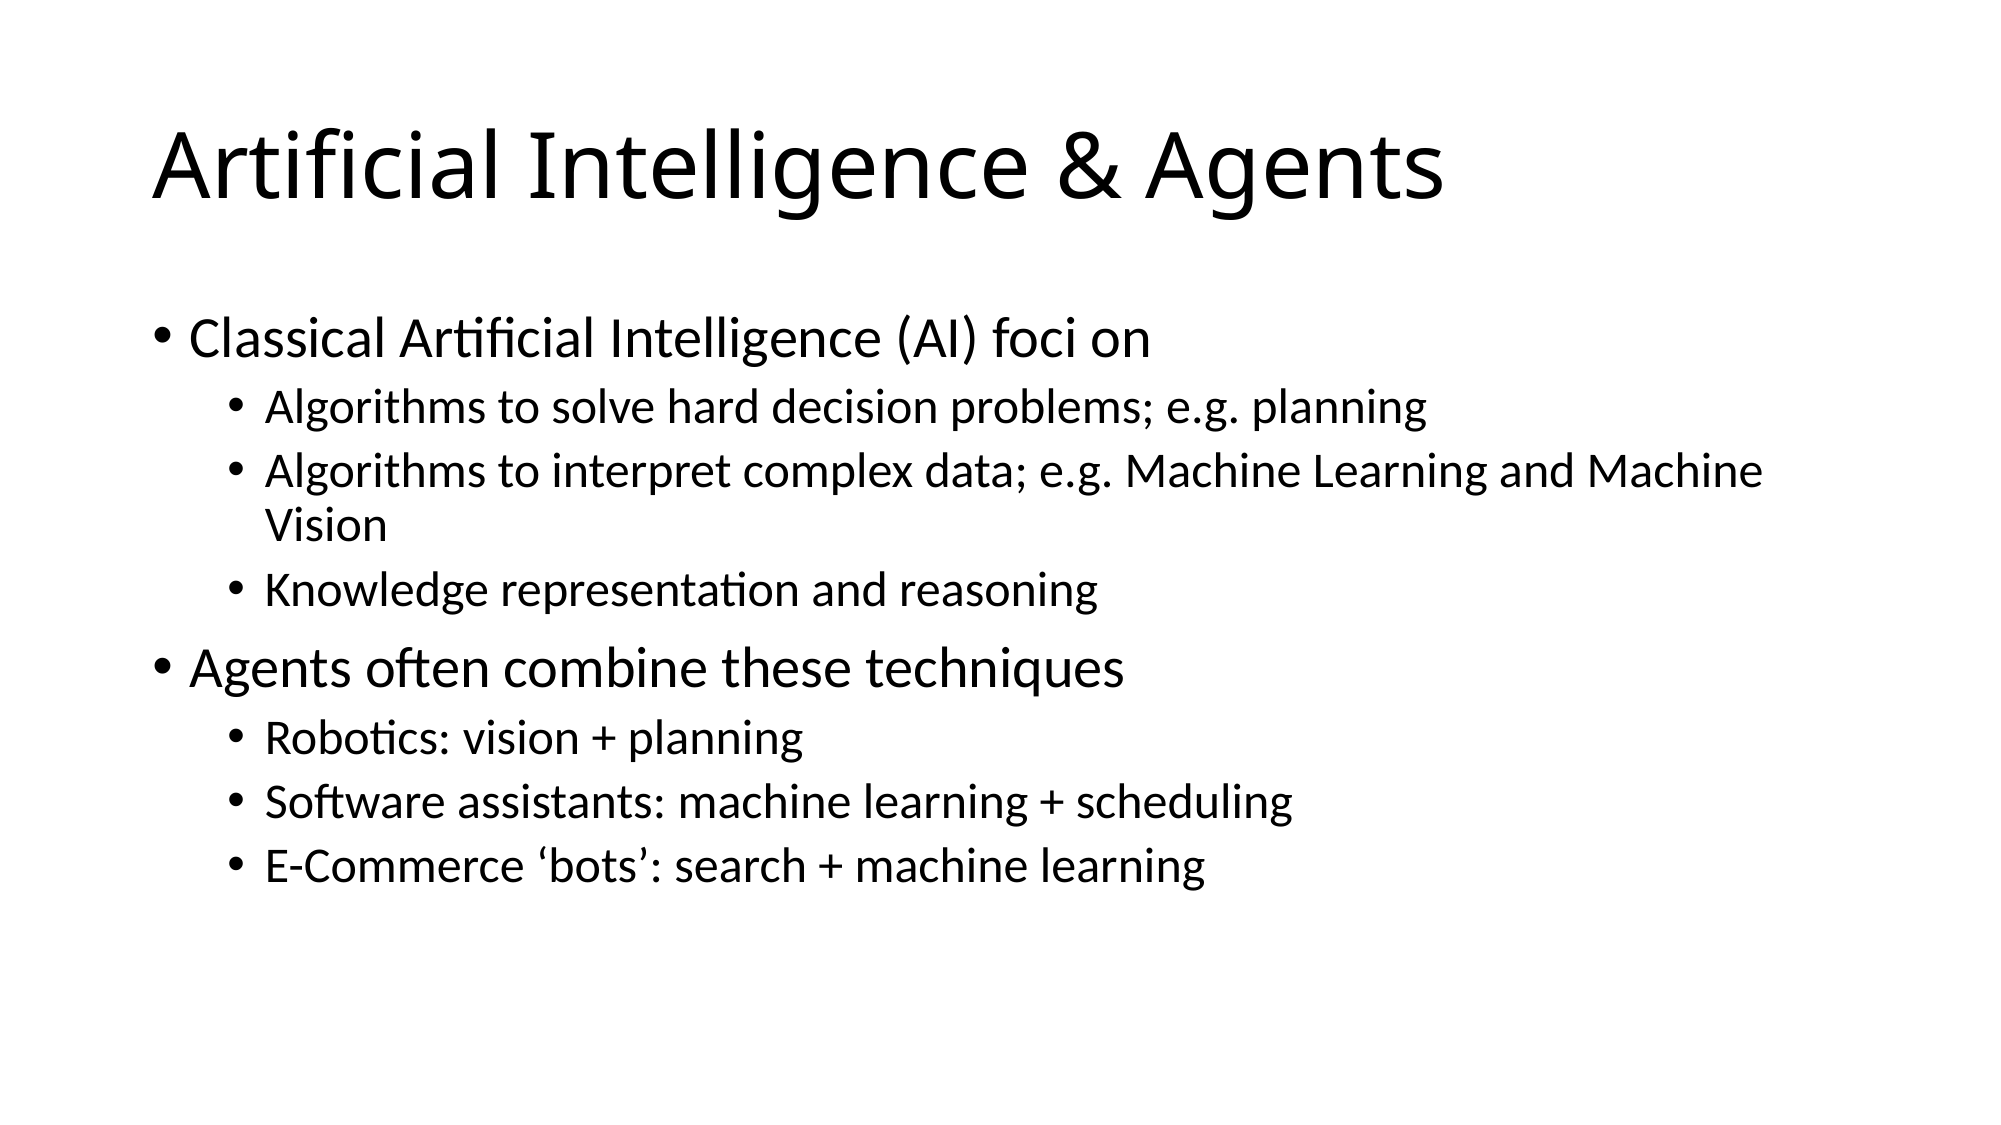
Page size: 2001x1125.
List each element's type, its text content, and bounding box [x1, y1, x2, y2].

title Artificial Intelligence & Agents [137, 59, 1863, 278]
list Classical Artificial Intelligence (AI) foci on Algorithms to solve hard decision problems; e.g. planning Algorithms to interpret complex data; e.g. Machine Learning and Machine Vision Knowledge representation and reasoning Agents often combine these techniques Robotics: vision + planning Software assistants: machine learning + scheduling E-Commerce ‘bots’: search + machine learning [137, 299, 1863, 1014]
